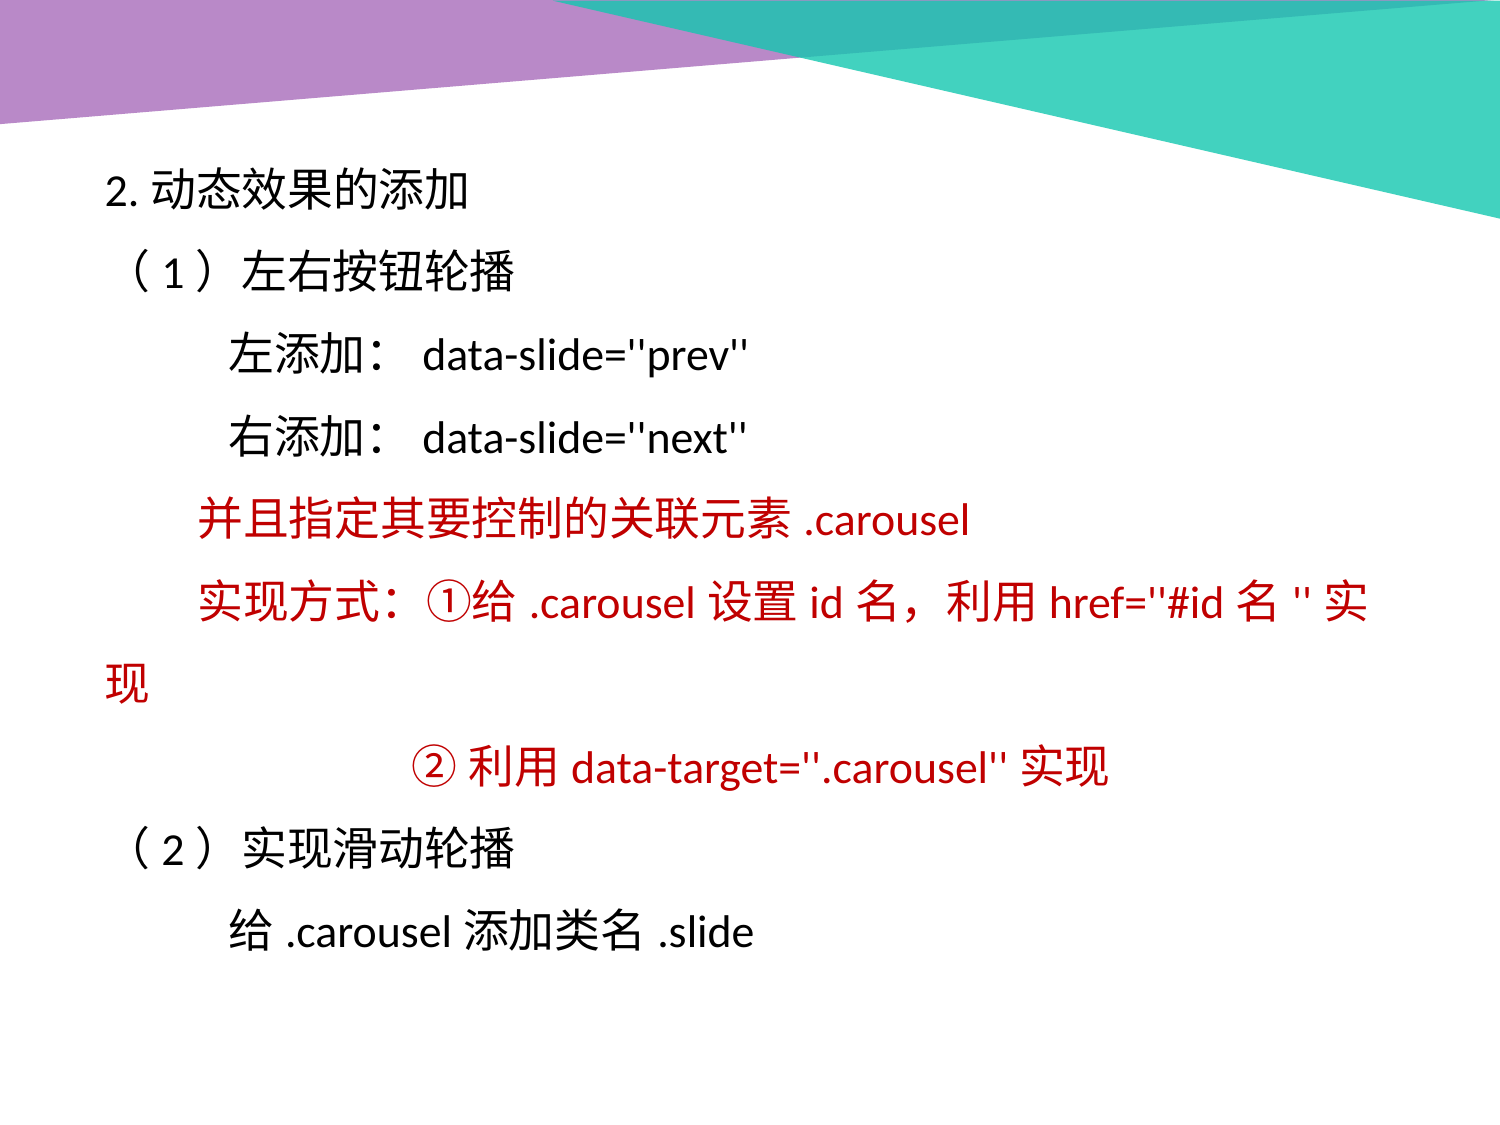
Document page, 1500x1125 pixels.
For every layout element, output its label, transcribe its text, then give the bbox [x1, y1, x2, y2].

text_box 2.动态效果的添加 （1）左右按钮轮播 左添加：data-slide=''prev'' 右添加：data-slide=''next'' 并且指定其要控制的关联元素.carousel 实现方式：①给.carousel设置id名，利用href=''#id名''实现 ②利用data-target=''.carousel''实现 （2）实现滑动轮播 给.carousel添加类名.slide [89, 125, 1411, 894]
